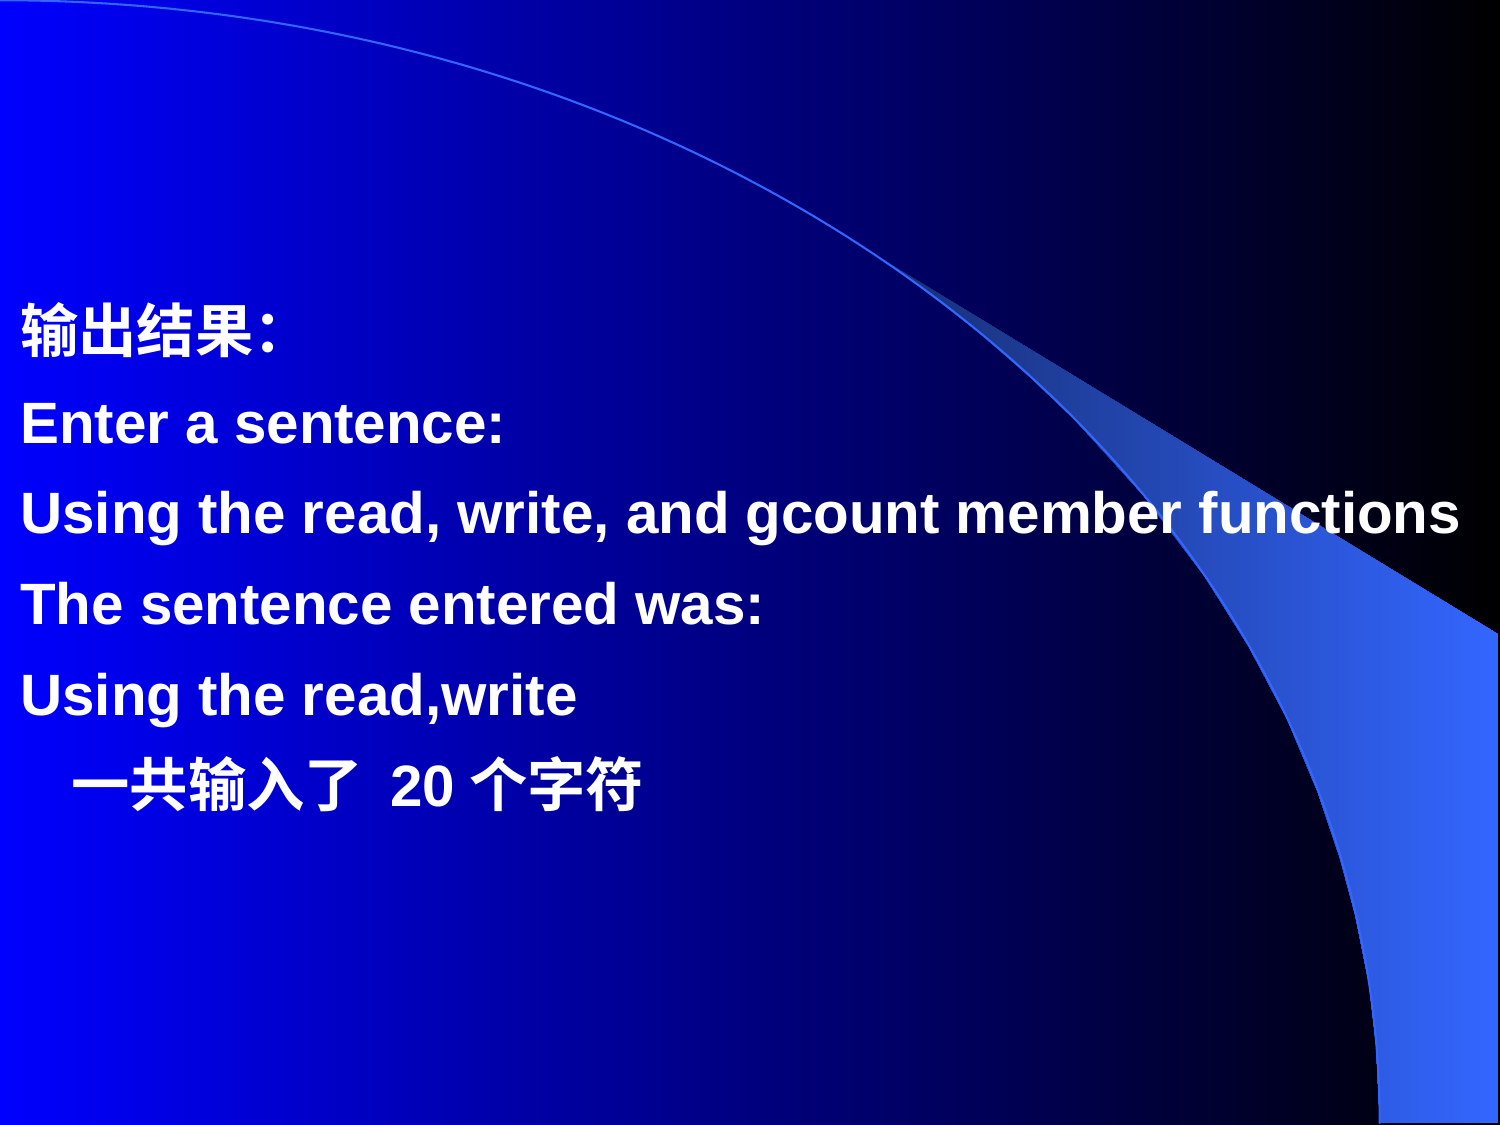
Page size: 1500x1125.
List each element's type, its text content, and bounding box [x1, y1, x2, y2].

text_box 输出结果： Enter a sentence: Using the read, write, and gcount member functions The sentence entered was: Using the read,write 一共输入了 20个字符 [5, 174, 1487, 826]
